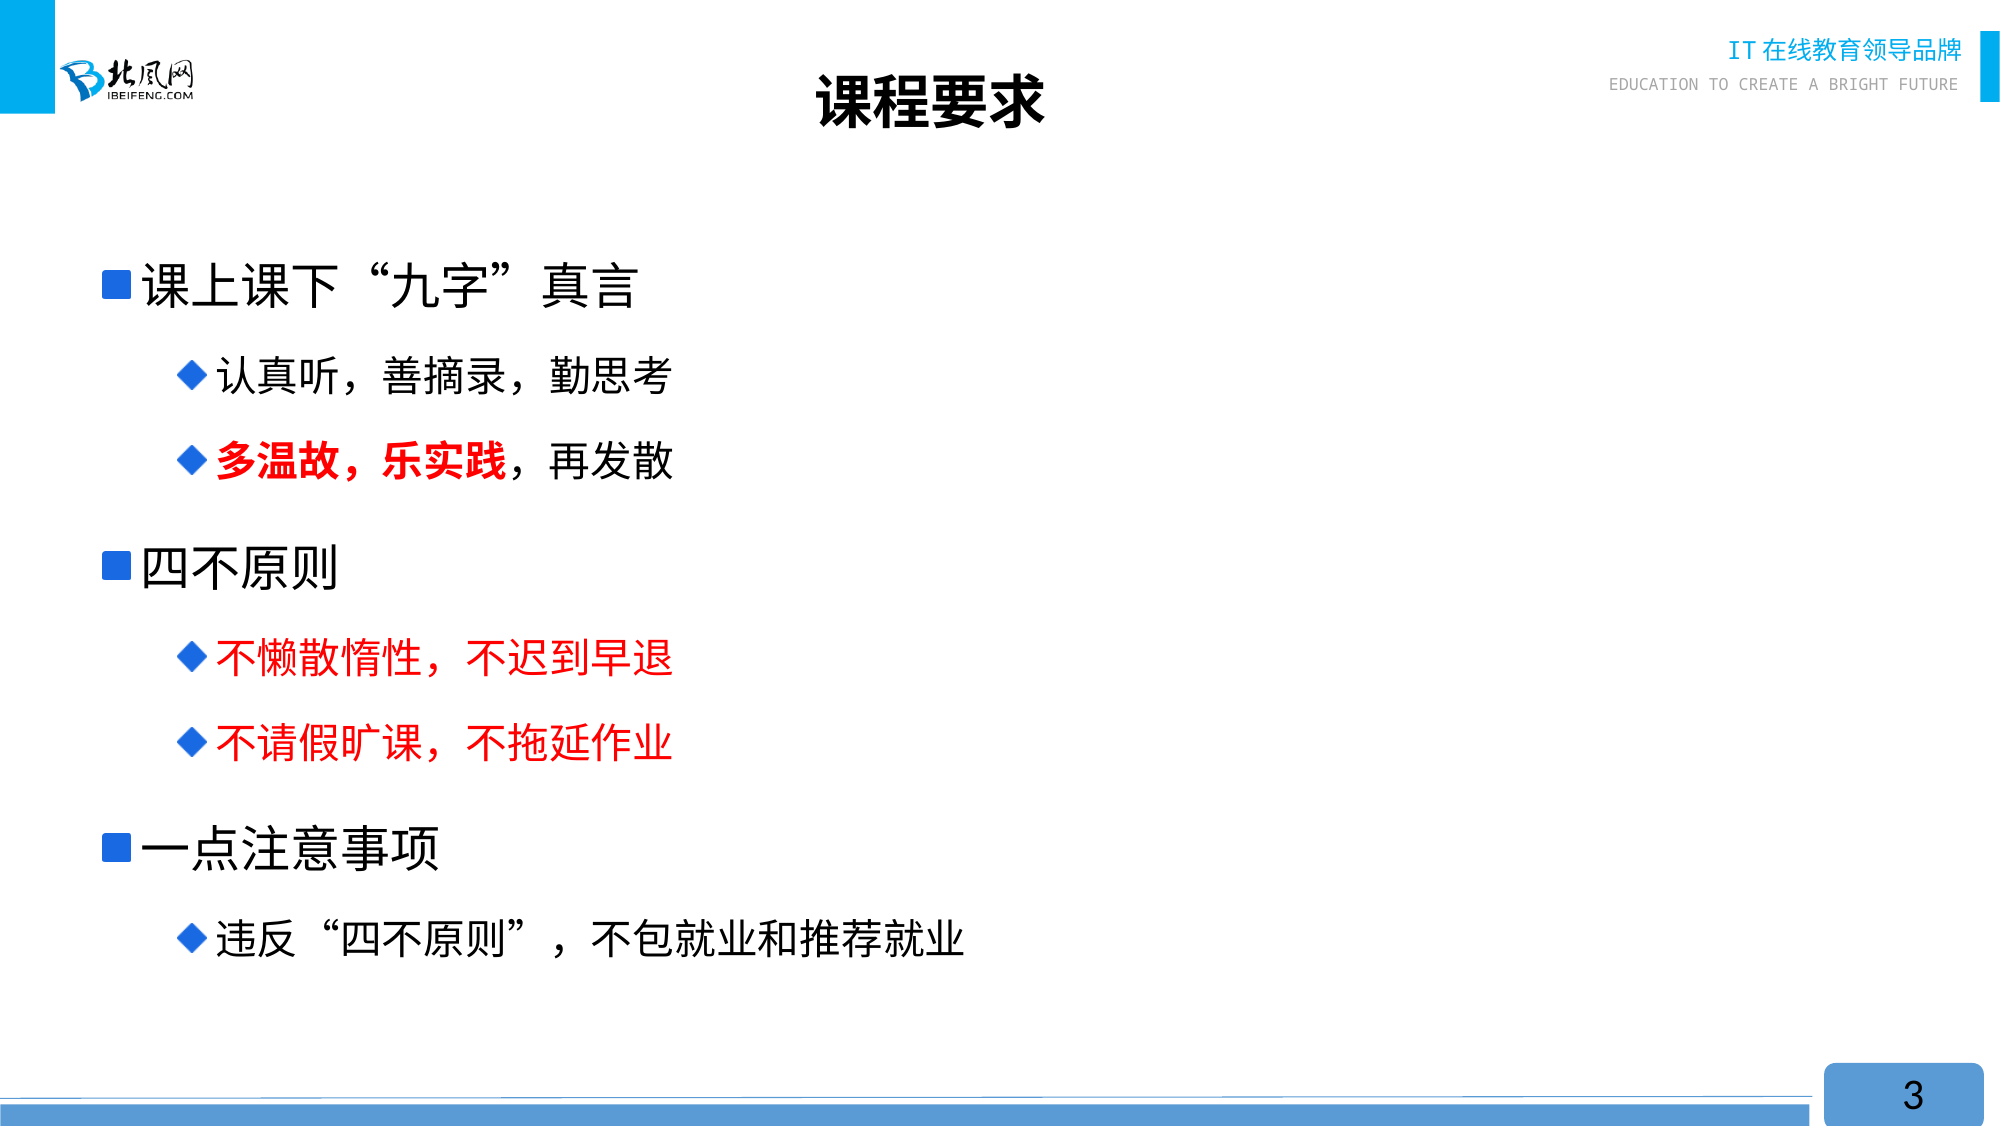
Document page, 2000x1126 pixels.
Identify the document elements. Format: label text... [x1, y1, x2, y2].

picture [177, 727, 207, 757]
picture [56, 54, 198, 103]
picture [177, 923, 207, 953]
picture [177, 641, 207, 672]
picture [102, 551, 131, 580]
picture [177, 445, 207, 475]
list 课上课下“九字”真言 认真听，善摘录，勤思考 多温故，乐实践，再发散 四不原则 不懒散惰性，不迟到早退 不请假旷课，不拖延作业 一点注意事项 违反“四不原则”，不包就业和推荐就业 [87, 216, 1922, 1028]
picture [102, 270, 131, 299]
title 课程要求 [255, 42, 1606, 167]
picture [102, 833, 131, 862]
picture [177, 360, 207, 390]
